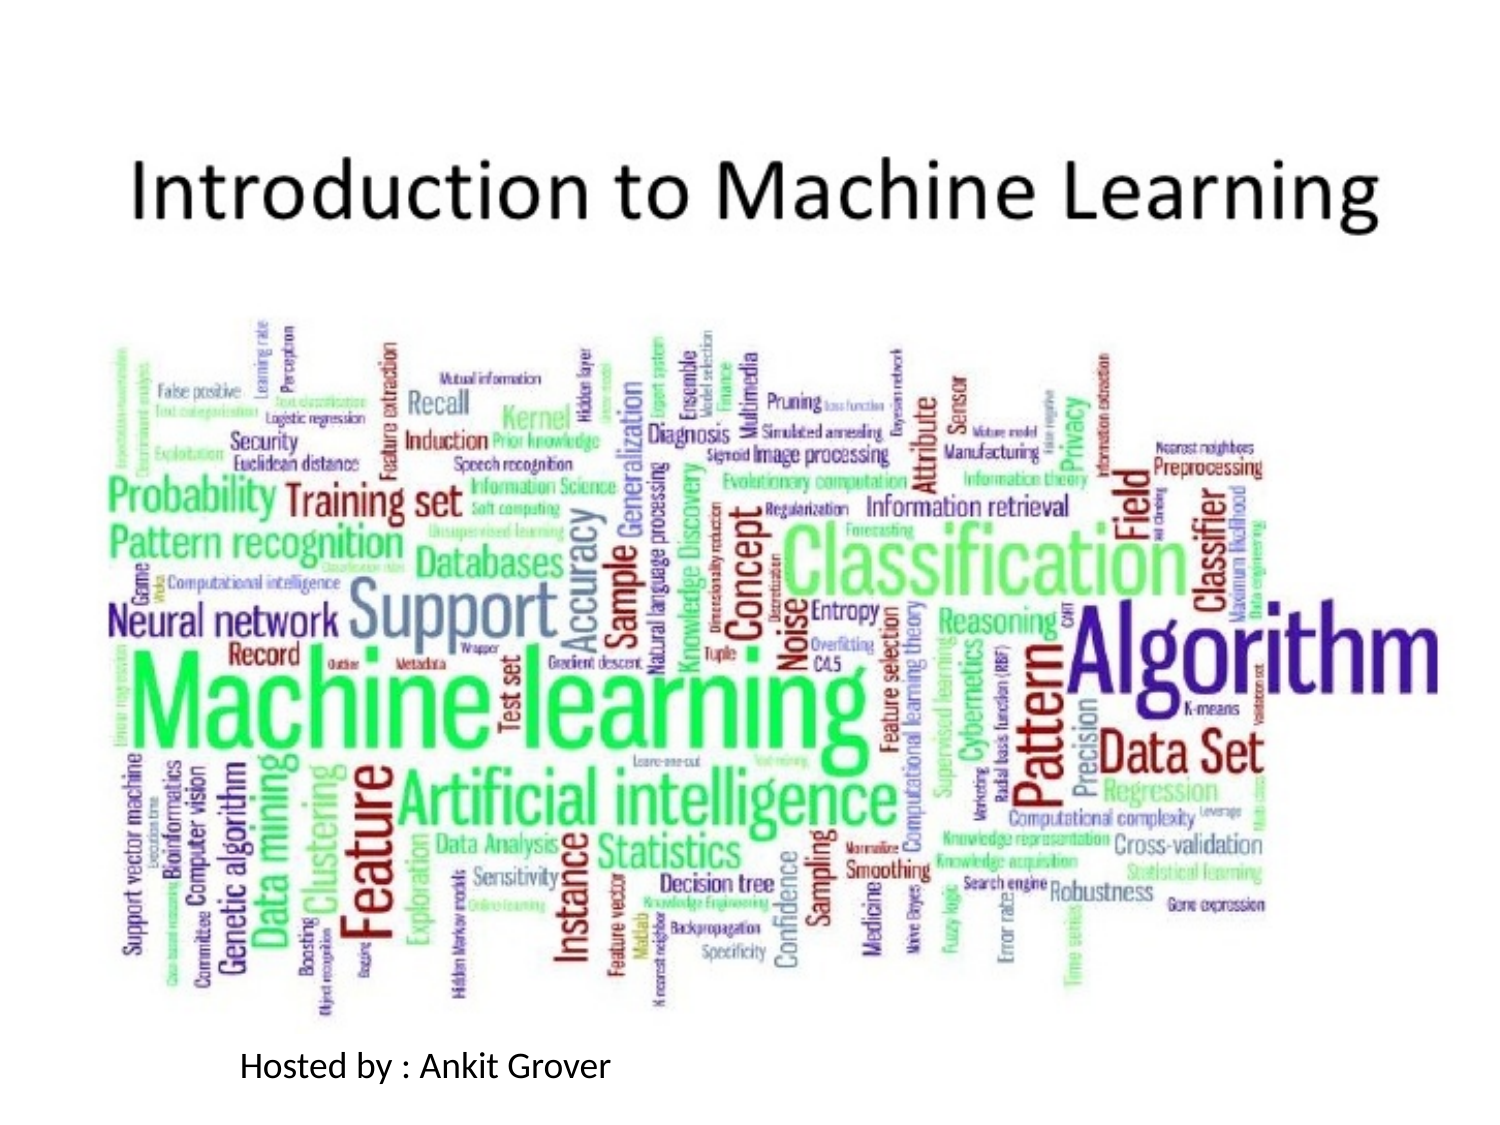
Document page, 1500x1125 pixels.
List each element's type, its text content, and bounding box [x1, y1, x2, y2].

picture [0, 87, 1500, 1034]
text_box Hosted by : Ankit Grover [225, 1042, 1193, 1094]
